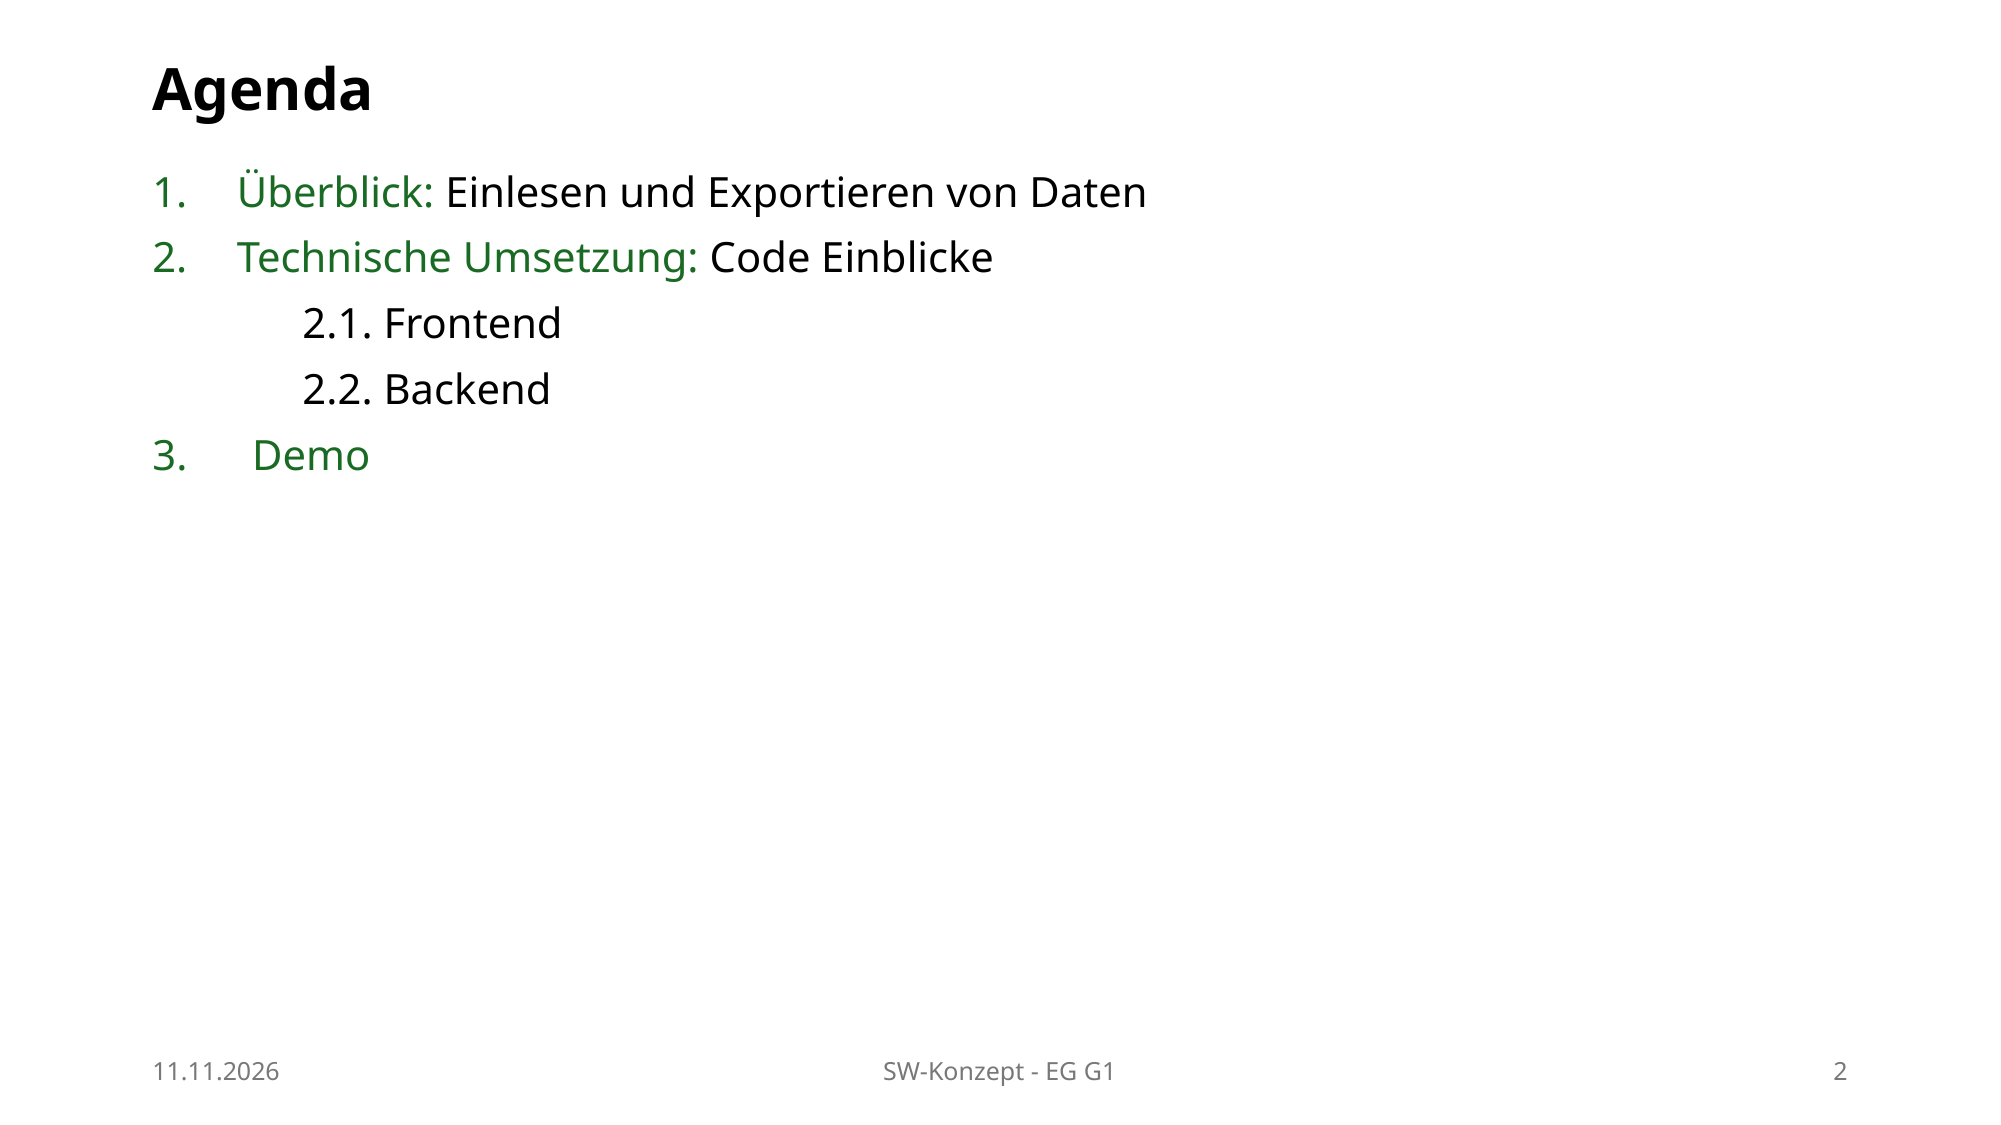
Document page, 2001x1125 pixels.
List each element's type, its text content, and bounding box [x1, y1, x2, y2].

text_box Agenda [137, 40, 1863, 143]
slide_number 2 [1412, 1042, 1863, 1103]
footer SW-Konzept - EG G1 [662, 1042, 1338, 1103]
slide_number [137, 1042, 588, 1103]
list Überblick: Einlesen und Exportieren von Daten Technische Umsetzung: Code Einblicke 2.1. Frontend 2.2. Backend 3. Demo [137, 163, 1863, 962]
